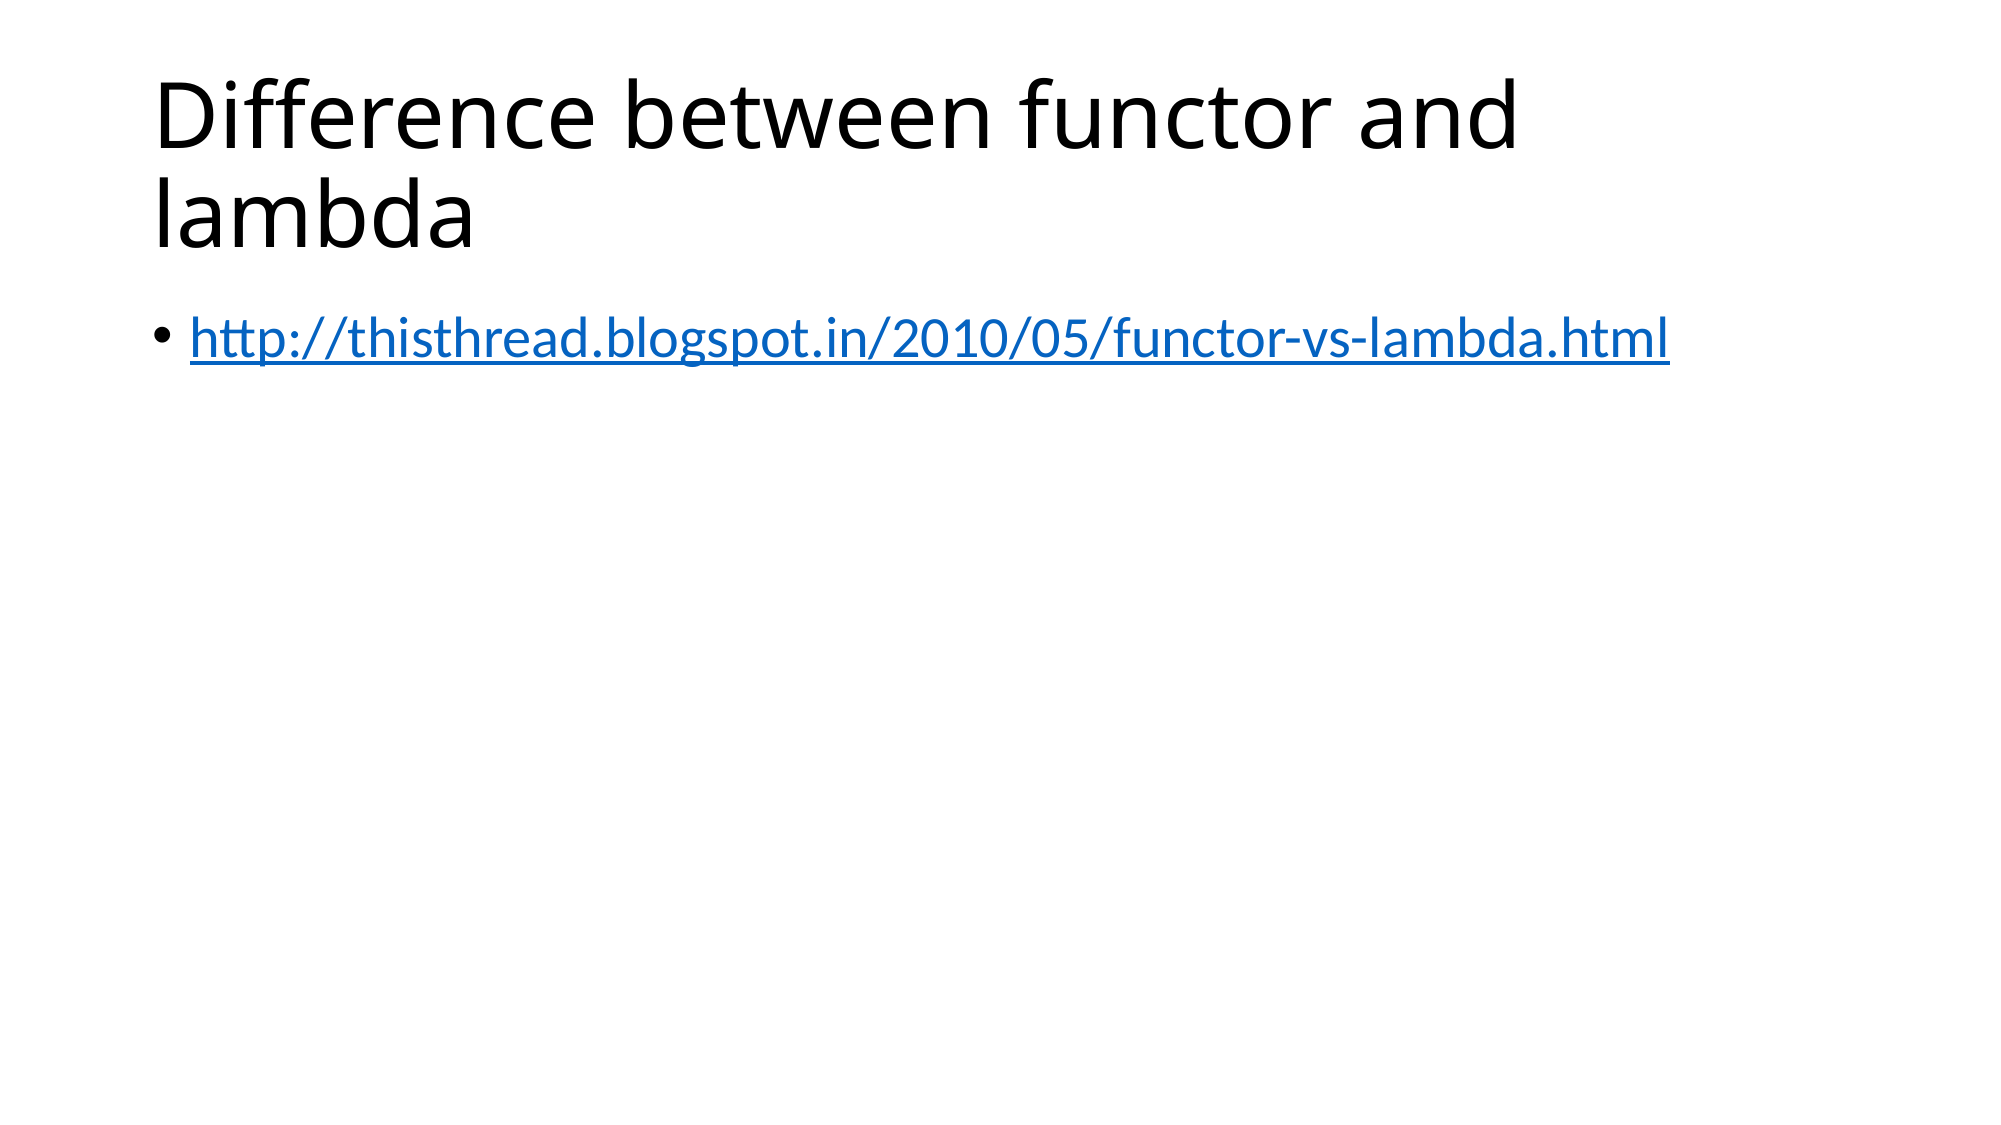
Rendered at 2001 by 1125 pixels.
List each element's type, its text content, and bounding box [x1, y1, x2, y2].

title Difference between functor and lambda [137, 59, 1863, 278]
list http://thisthread.blogspot.in/2010/05/functor-vs-lambda.html [137, 299, 1863, 1014]
